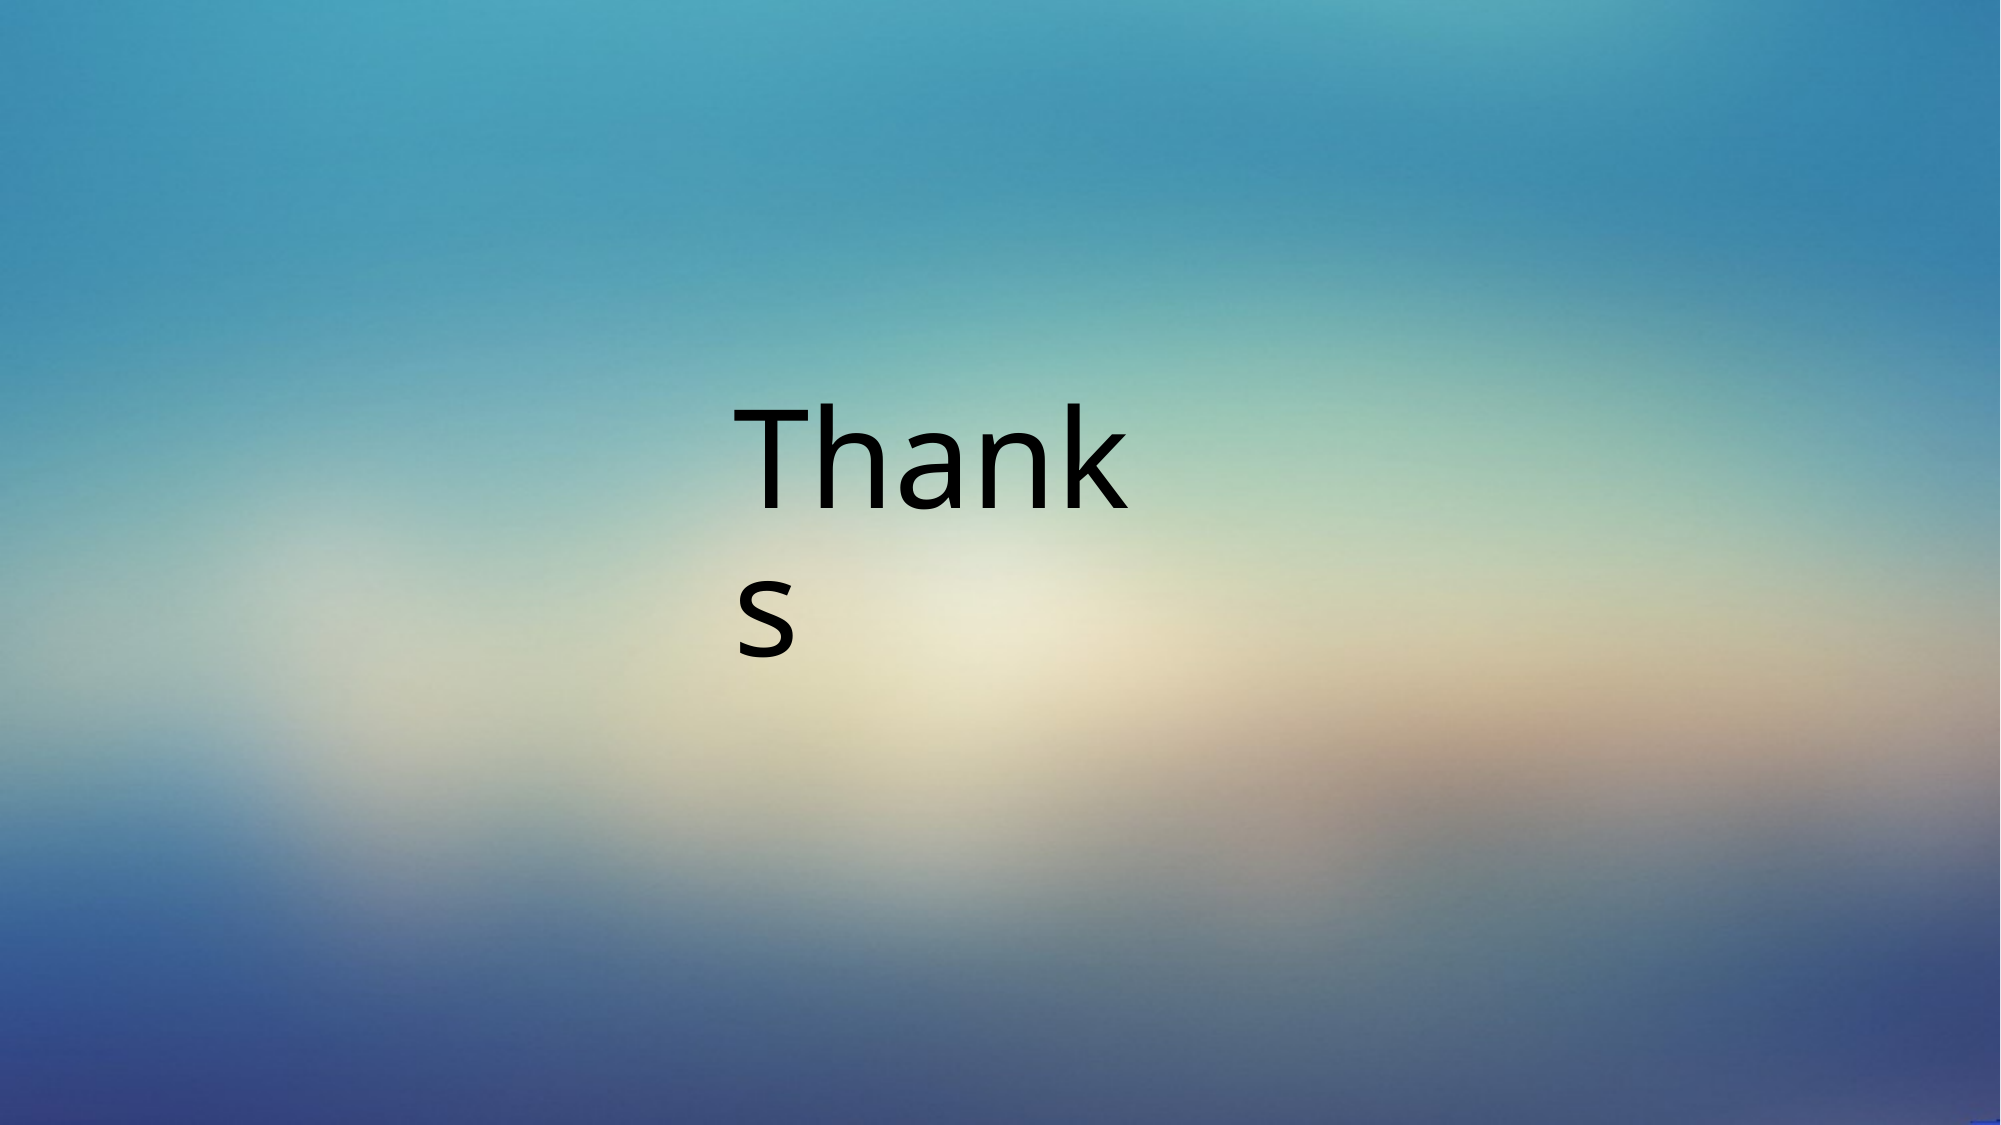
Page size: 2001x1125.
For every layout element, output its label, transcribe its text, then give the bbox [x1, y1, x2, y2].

text_box Thanks [718, 463, 1180, 613]
picture [0, 0, 2001, 1125]
